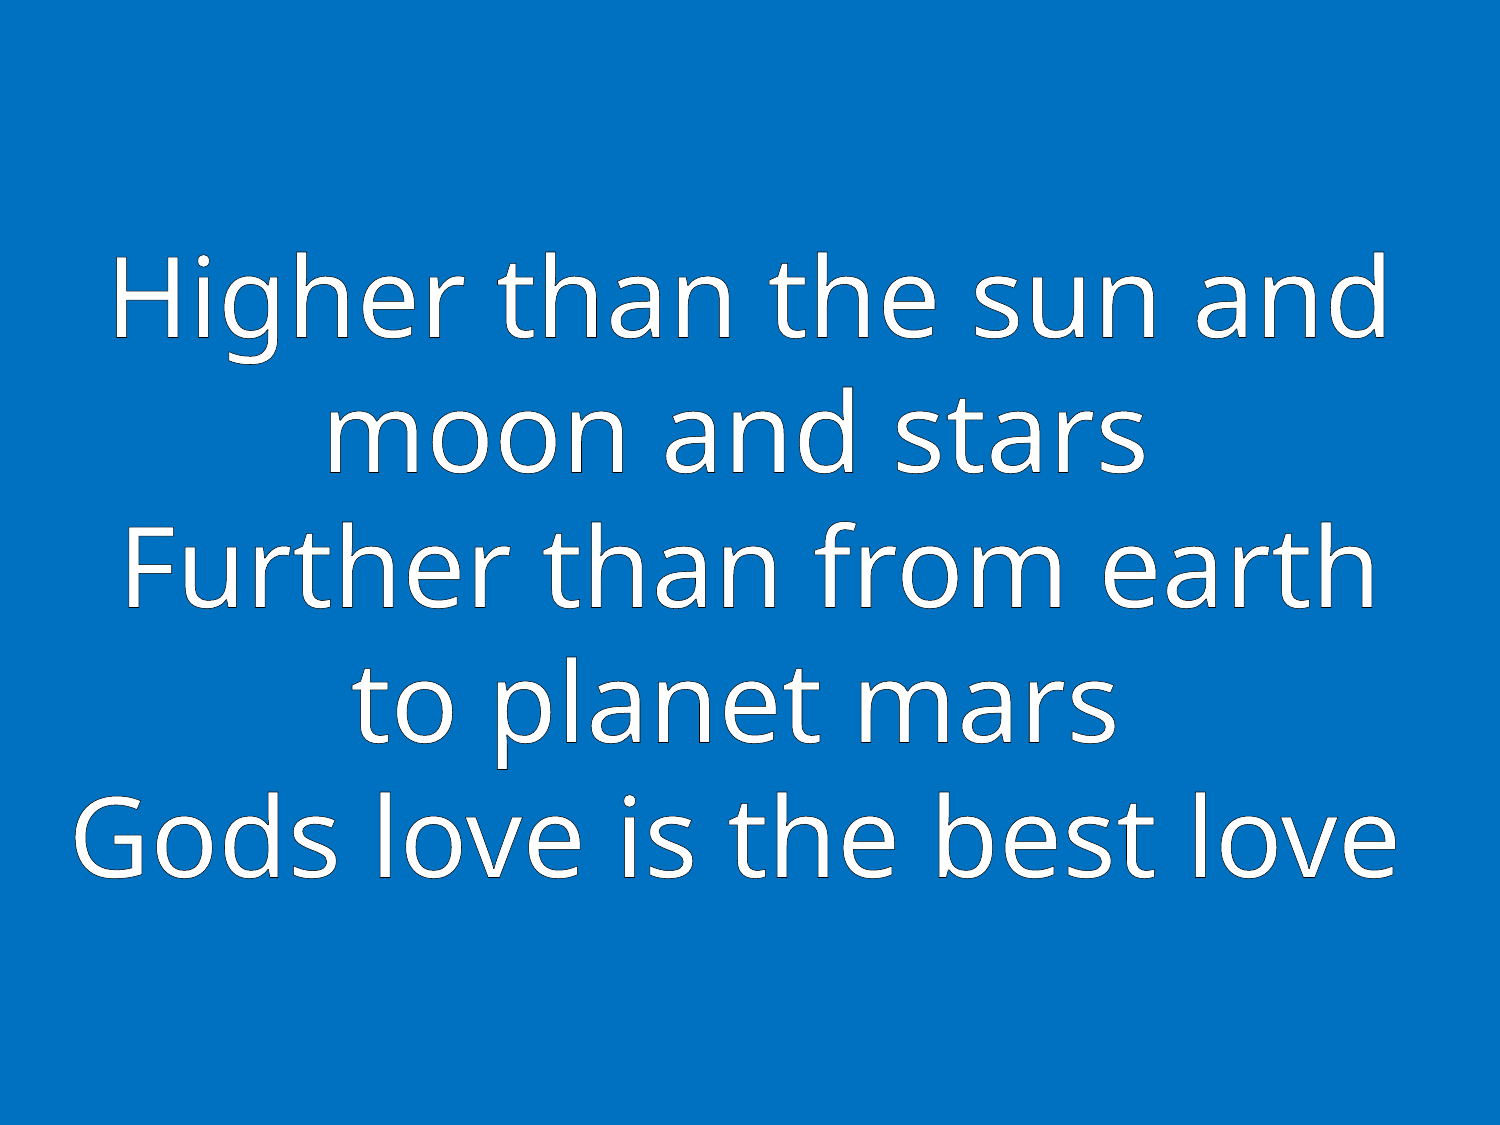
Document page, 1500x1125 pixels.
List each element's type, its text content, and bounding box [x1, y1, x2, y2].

title Higher than the sun and moon and stars Further than from earth to planet mars Gods love is the best love [41, 42, 1459, 1083]
